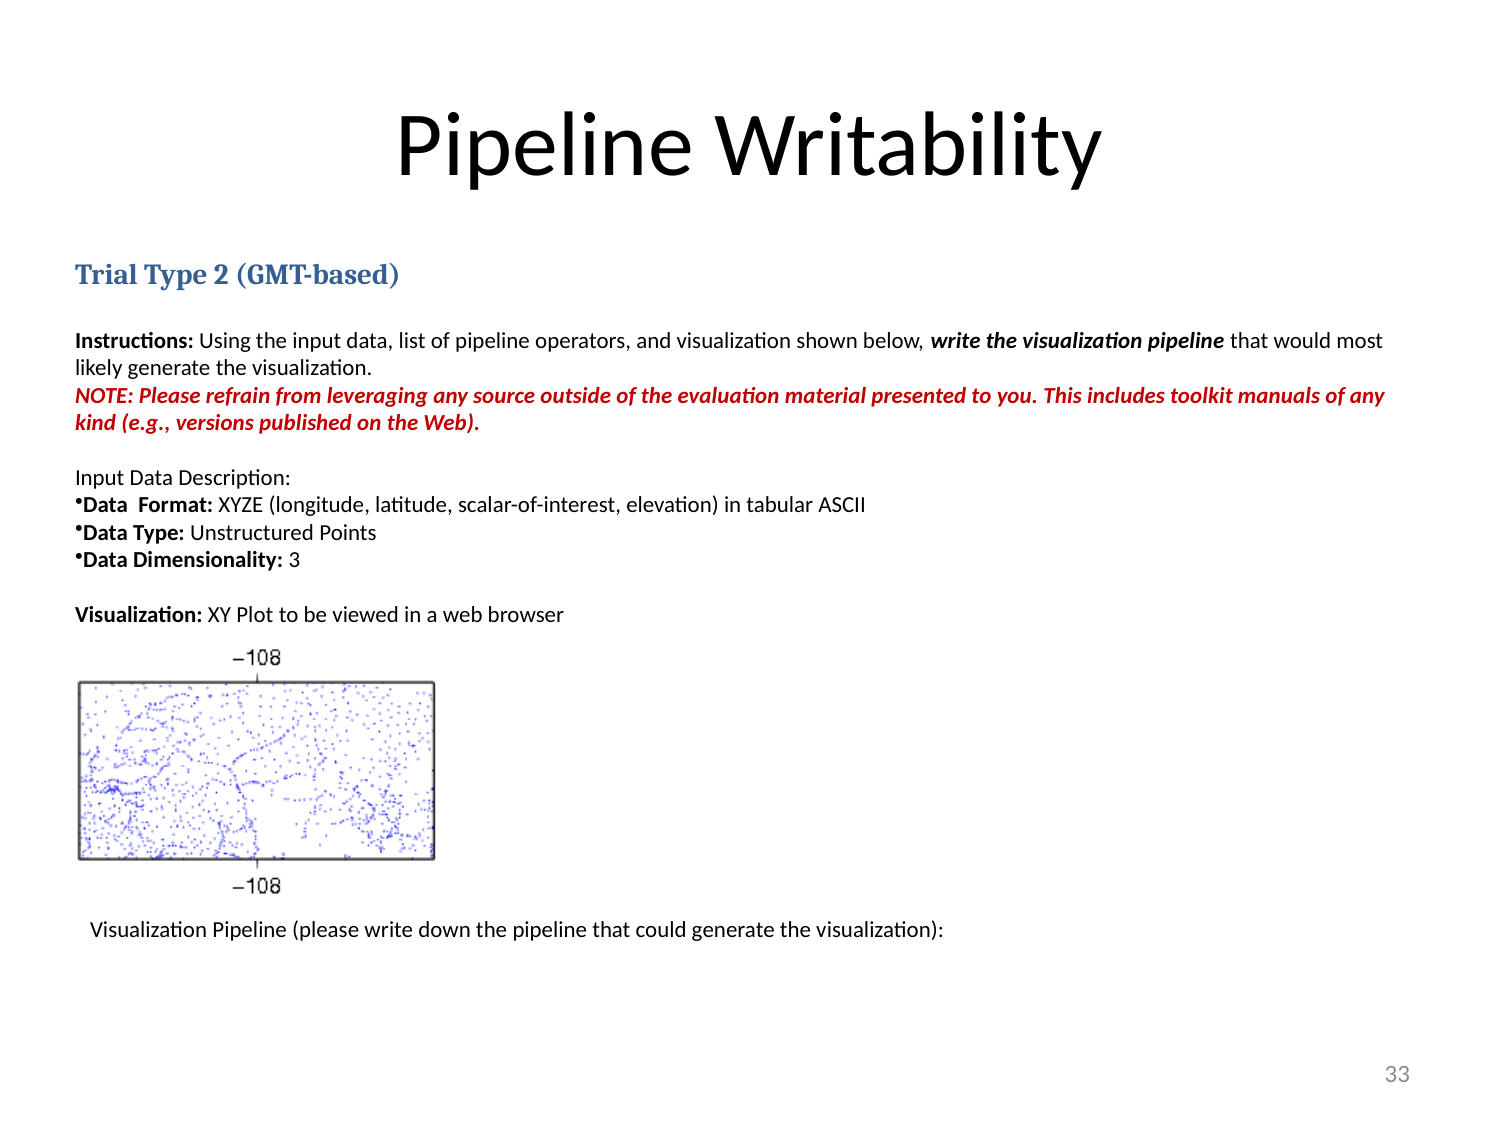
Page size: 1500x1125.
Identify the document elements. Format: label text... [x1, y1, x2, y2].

title Pipeline Writability [75, 45, 1425, 233]
slide_number 33 [1074, 1042, 1425, 1103]
text_box Visualization Pipeline (please write down the pipeline that could generate the visualization): [74, 907, 1038, 950]
text_box Trial Type 2 (GMT-based) Instructions: Using the input data, list of pipeline operators, and visualization shown below, write the visualization pipeline that would most likely generate the visualization. NOTE: Please refrain from leveraging any source outside of the evaluation material presented to you. This includes toolkit manuals of any kind (e.g., versions published on the Web). Input Data Description: Data Format: XYZE (longitude, latitude, scalar-of-interest, elevation) in tabular ASCII Data Type: Unstructured Points Data Dimensionality: 3 Visualization: XY Plot to be viewed in a web browser [74, 205, 1413, 673]
picture [74, 645, 440, 901]
